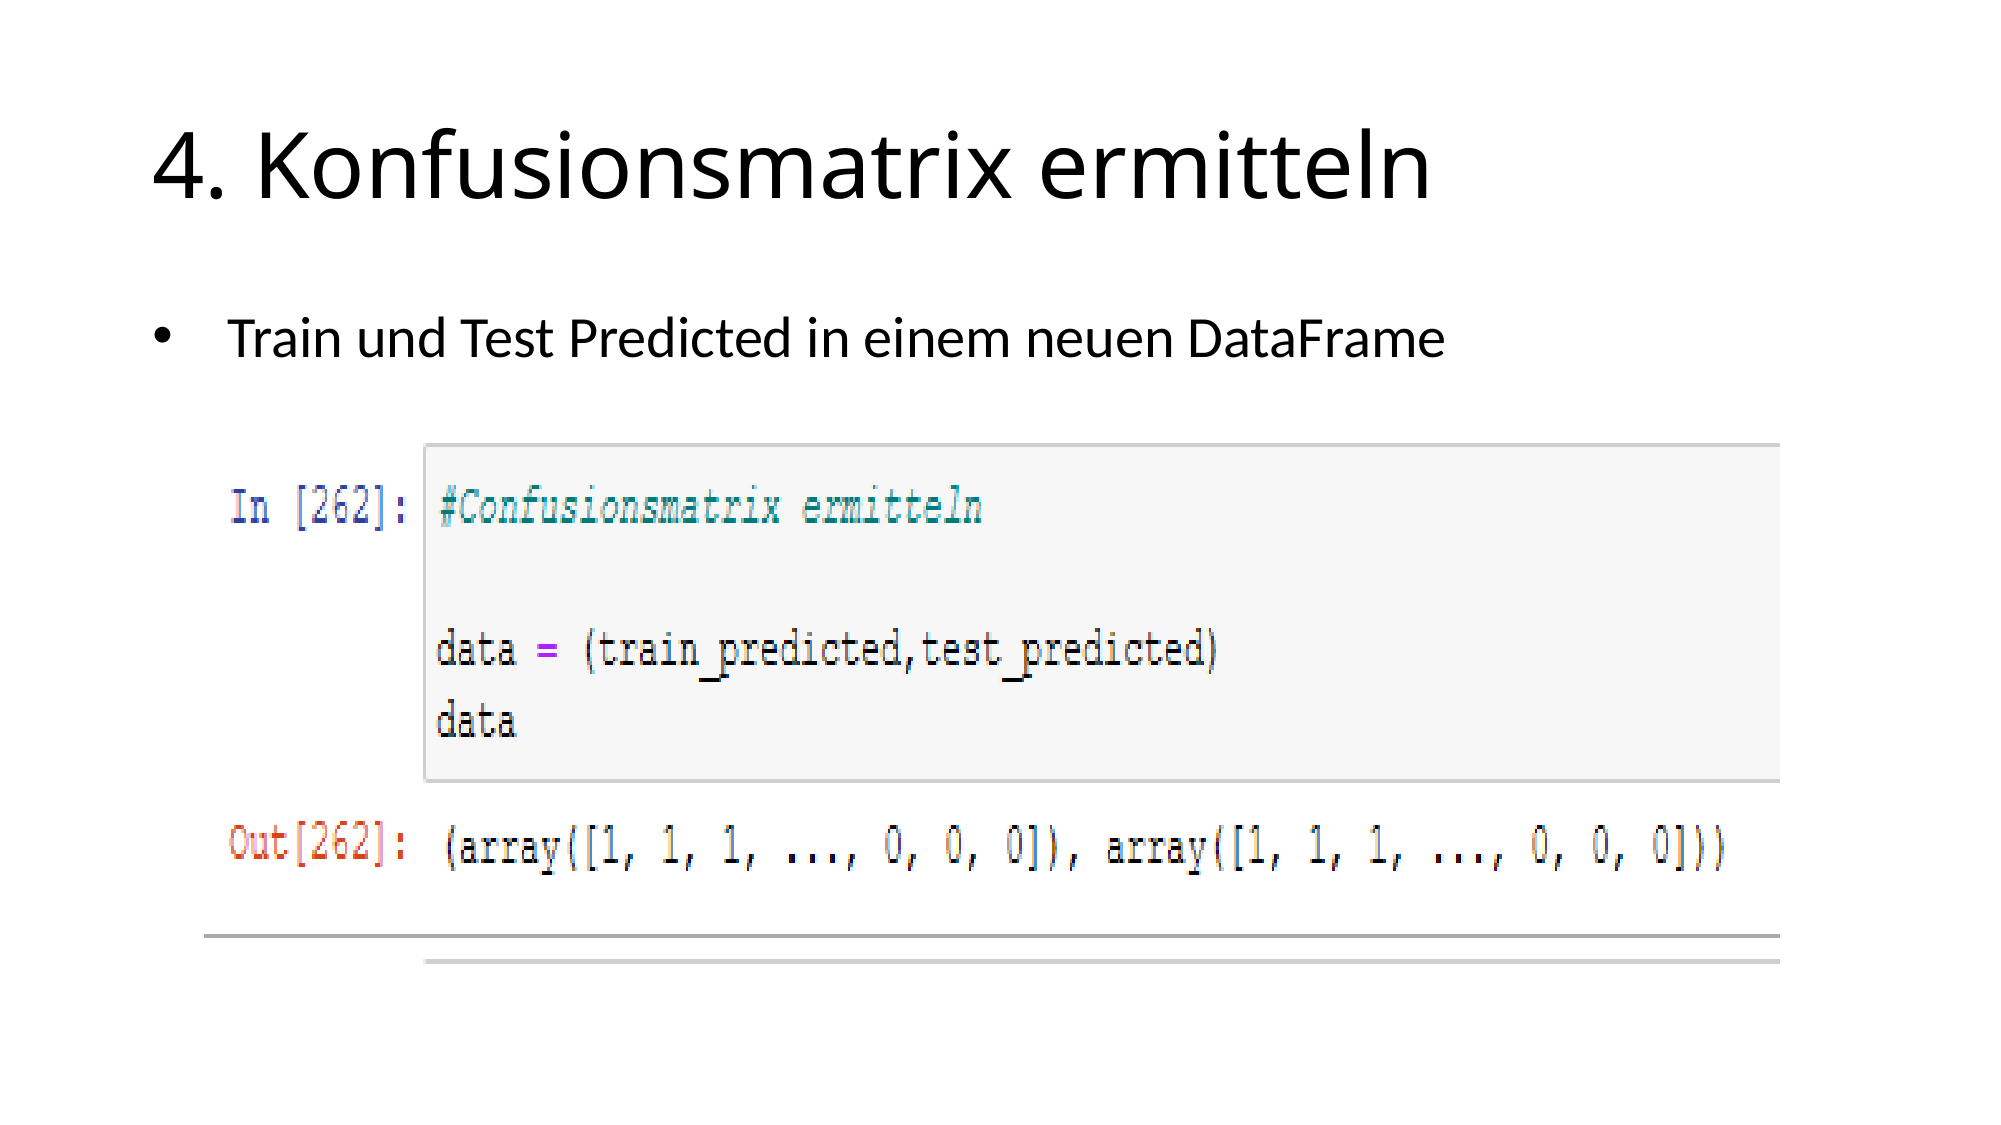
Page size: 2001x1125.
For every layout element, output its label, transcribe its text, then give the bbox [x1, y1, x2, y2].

picture [204, 418, 1780, 964]
title 4. Konfusionsmatrix ermitteln [137, 59, 1863, 278]
list Train und Test Predicted in einem neuen DataFrame [137, 299, 1863, 1014]
